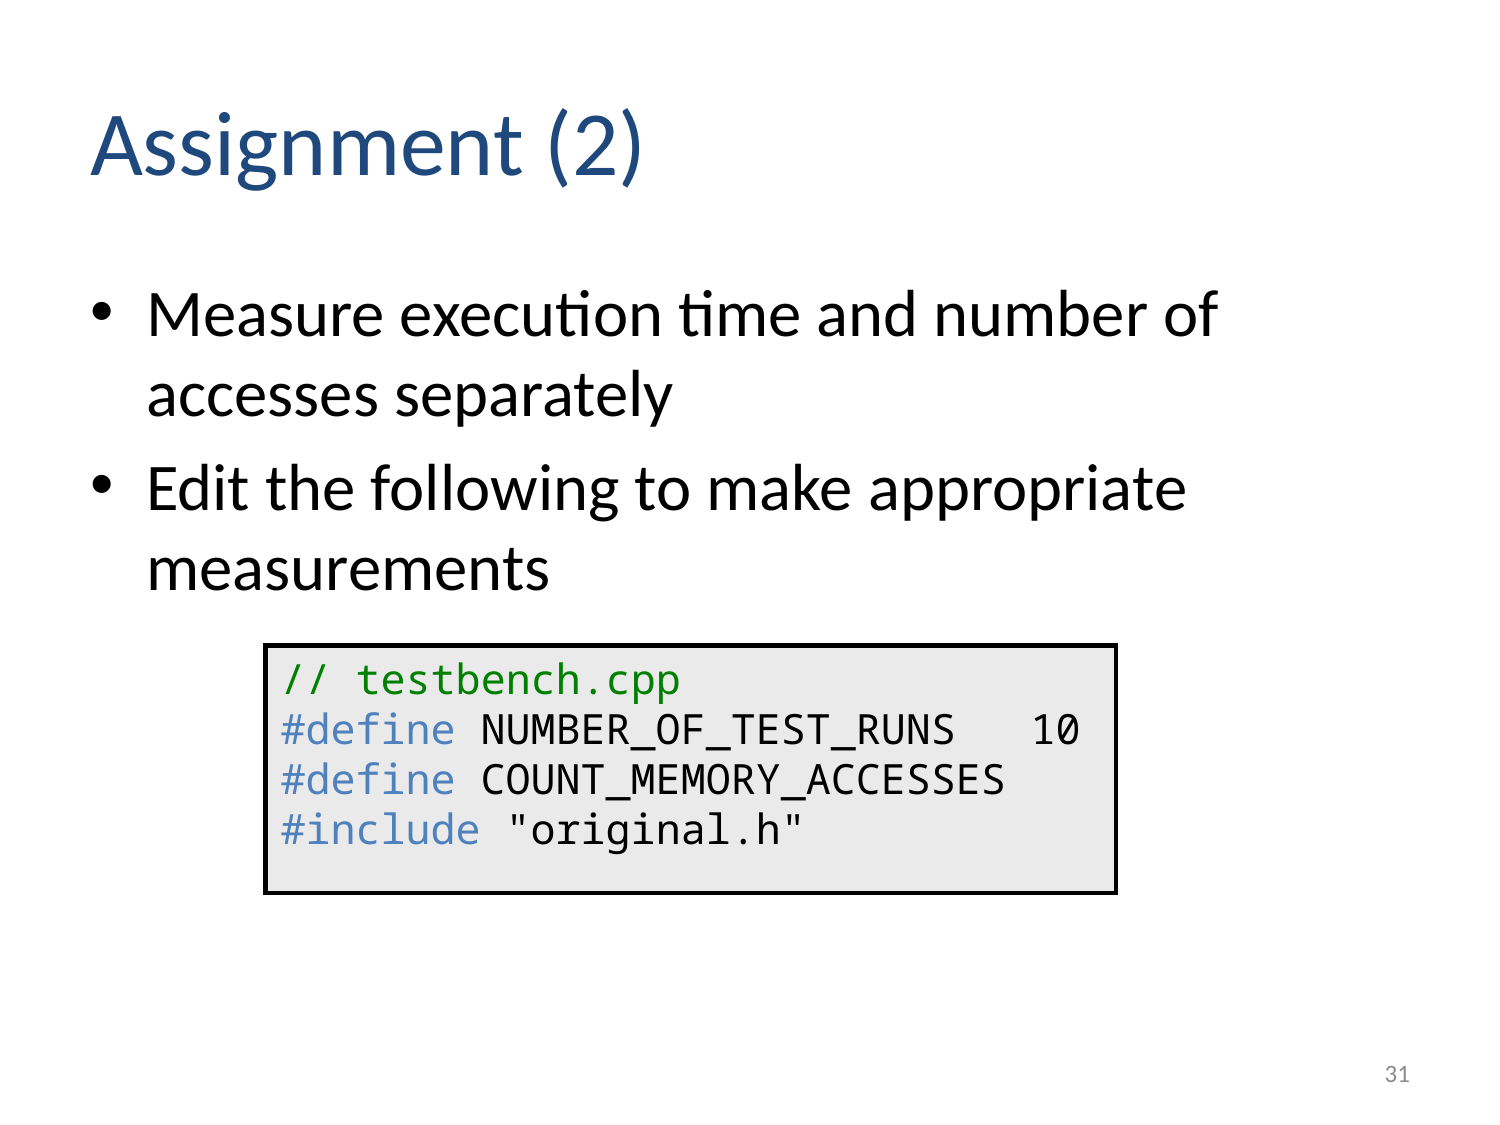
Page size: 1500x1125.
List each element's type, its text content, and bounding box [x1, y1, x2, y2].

list Measure execution time and number of accesses separately Edit the following to make appropriate measurements [75, 262, 1425, 1005]
title Assignment (2) [75, 45, 1425, 233]
text_box // testbench.cpp #define NUMBER_OF_TEST_RUNS 10 #define COUNT_MEMORY_ACCESSES #include "original.h" [265, 645, 1117, 894]
slide_number 31 [1074, 1042, 1425, 1103]
